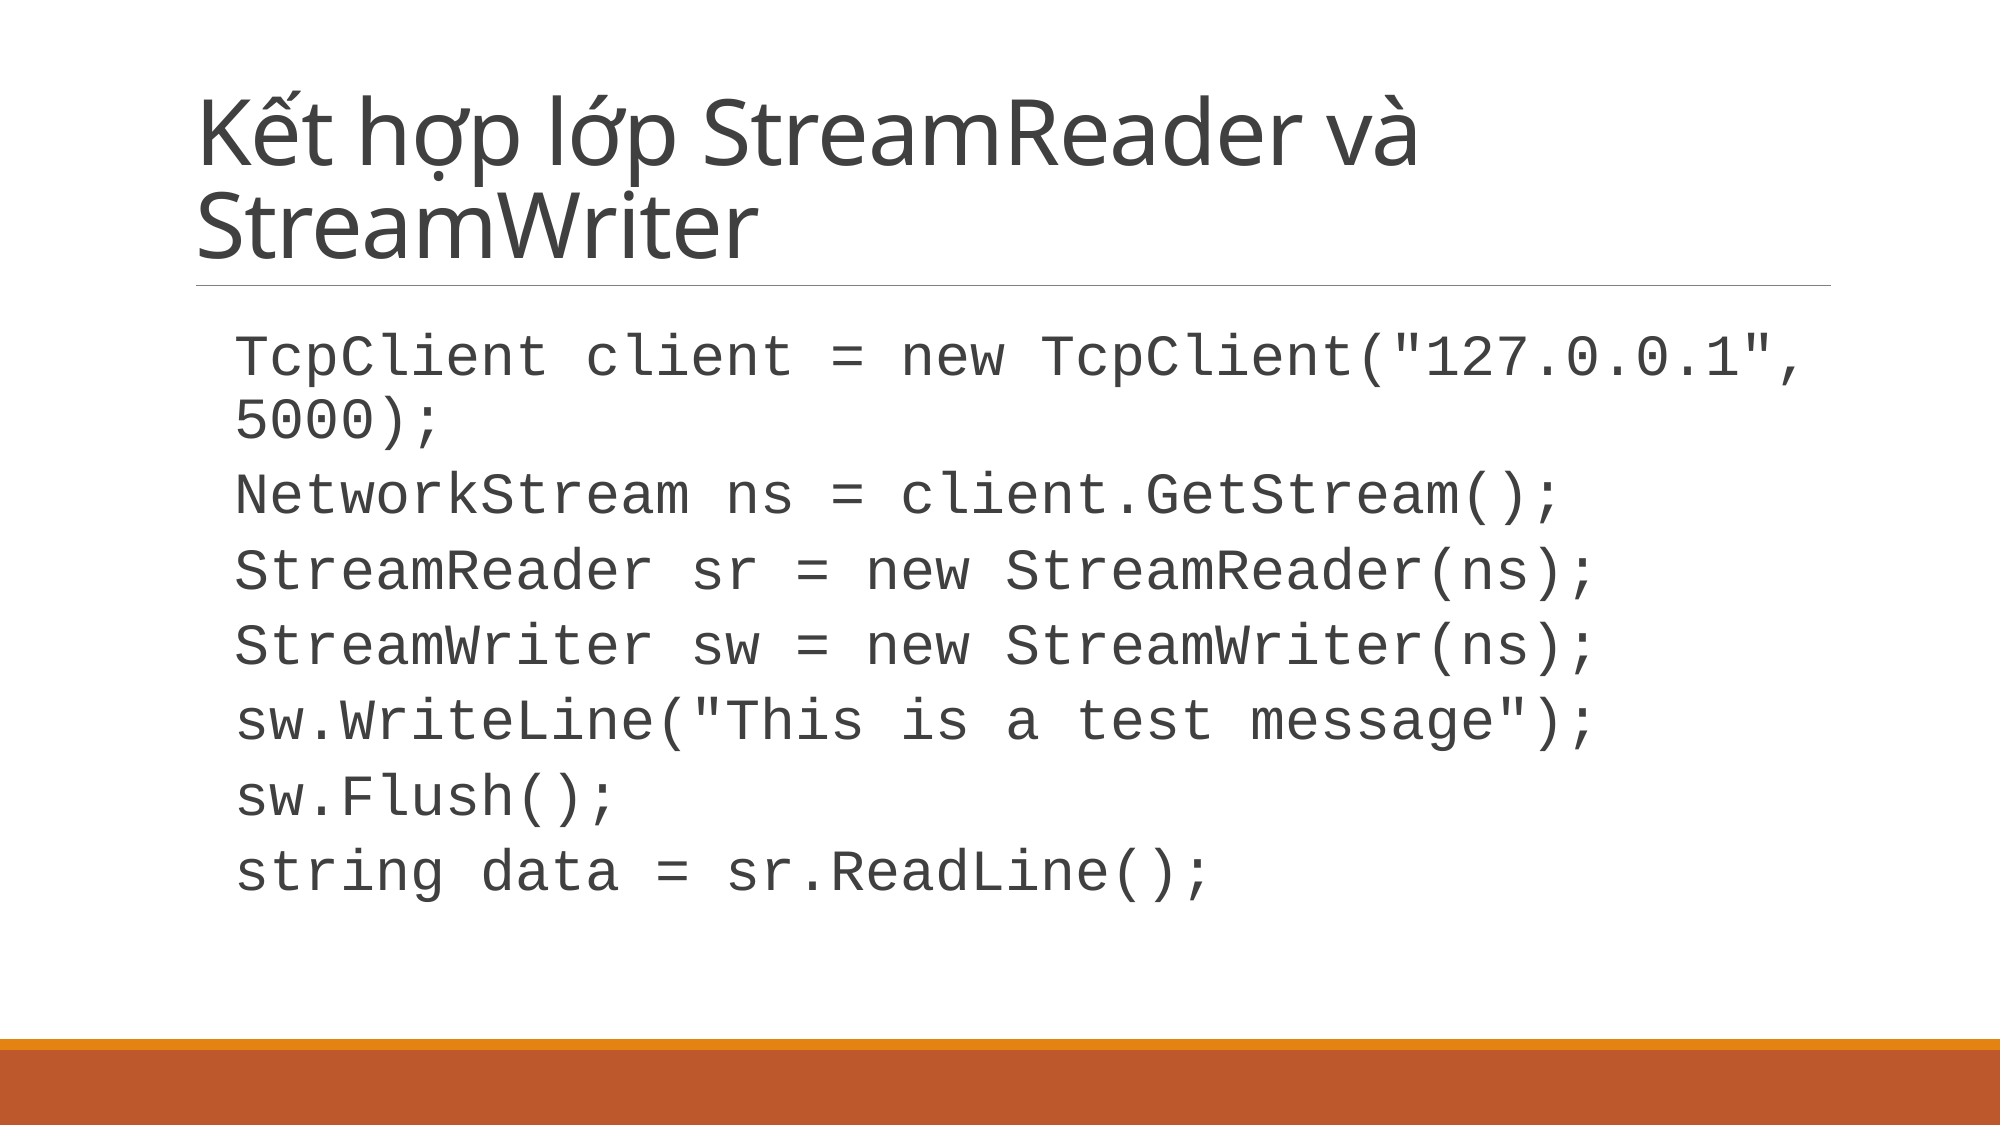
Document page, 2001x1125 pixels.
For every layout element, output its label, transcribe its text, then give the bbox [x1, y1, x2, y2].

list TcpClient client = new TcpClient("127.0.0.1", 5000); NetworkStream ns = client.GetStream(); StreamReader sr = new StreamReader(ns); StreamWriter sw = new StreamWriter(ns); sw.WriteLine("This is a test message"); sw.Flush(); string data = sr.ReadLine(); [234, 317, 1885, 978]
title Kết hợp lớp StreamReader và StreamWriter [180, 47, 1830, 285]
